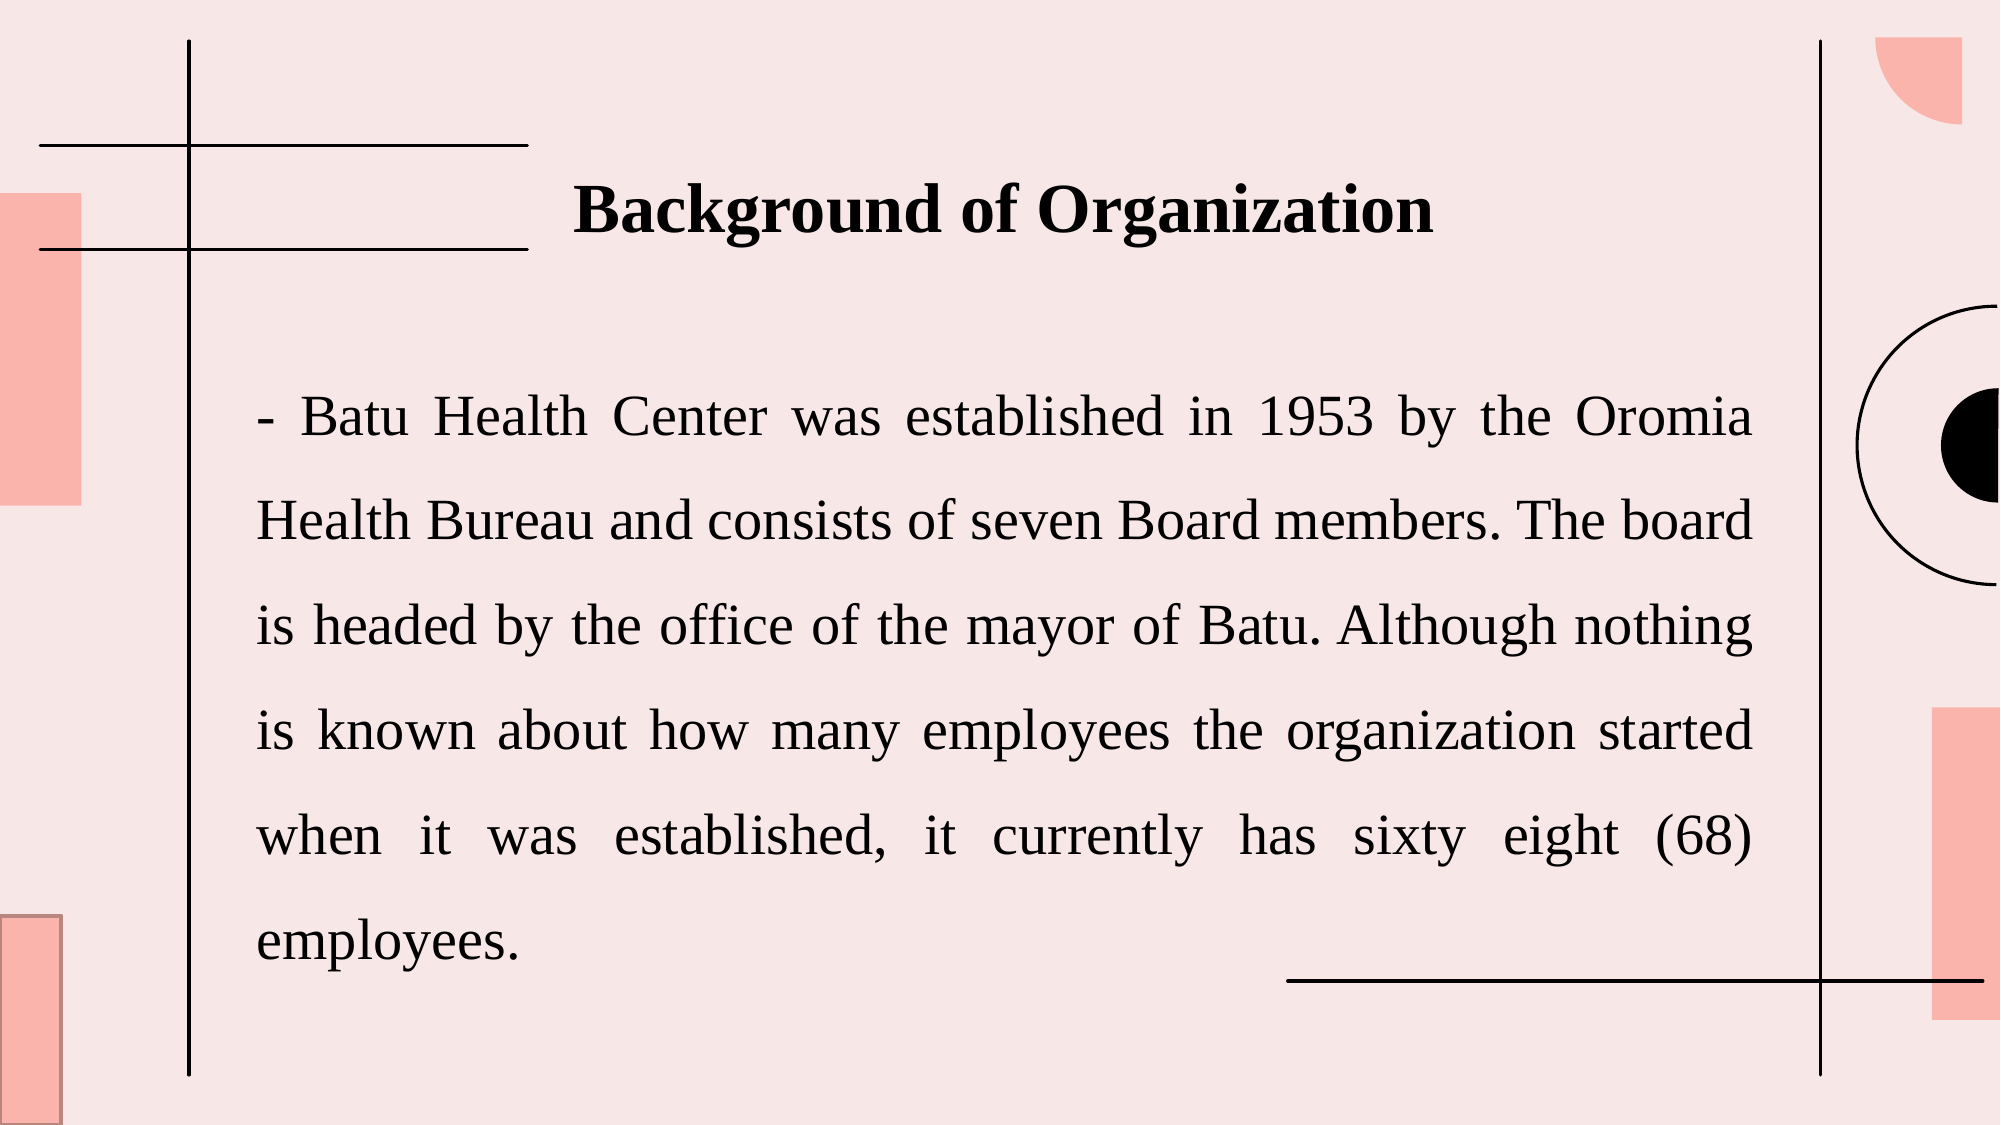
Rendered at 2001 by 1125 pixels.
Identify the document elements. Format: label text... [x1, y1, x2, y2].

list - Batu Health Center was established in 1953 by the Oromia Health Bureau and consists of seven Board members. The board is headed by the office of the mayor of Batu. Although nothing is known about how many employees the organization started when it was established, it currently has sixty eight (68) employees. [225, 322, 1775, 1048]
title Background of Organization [225, 142, 1775, 268]
text_box [0, 914, 63, 1125]
